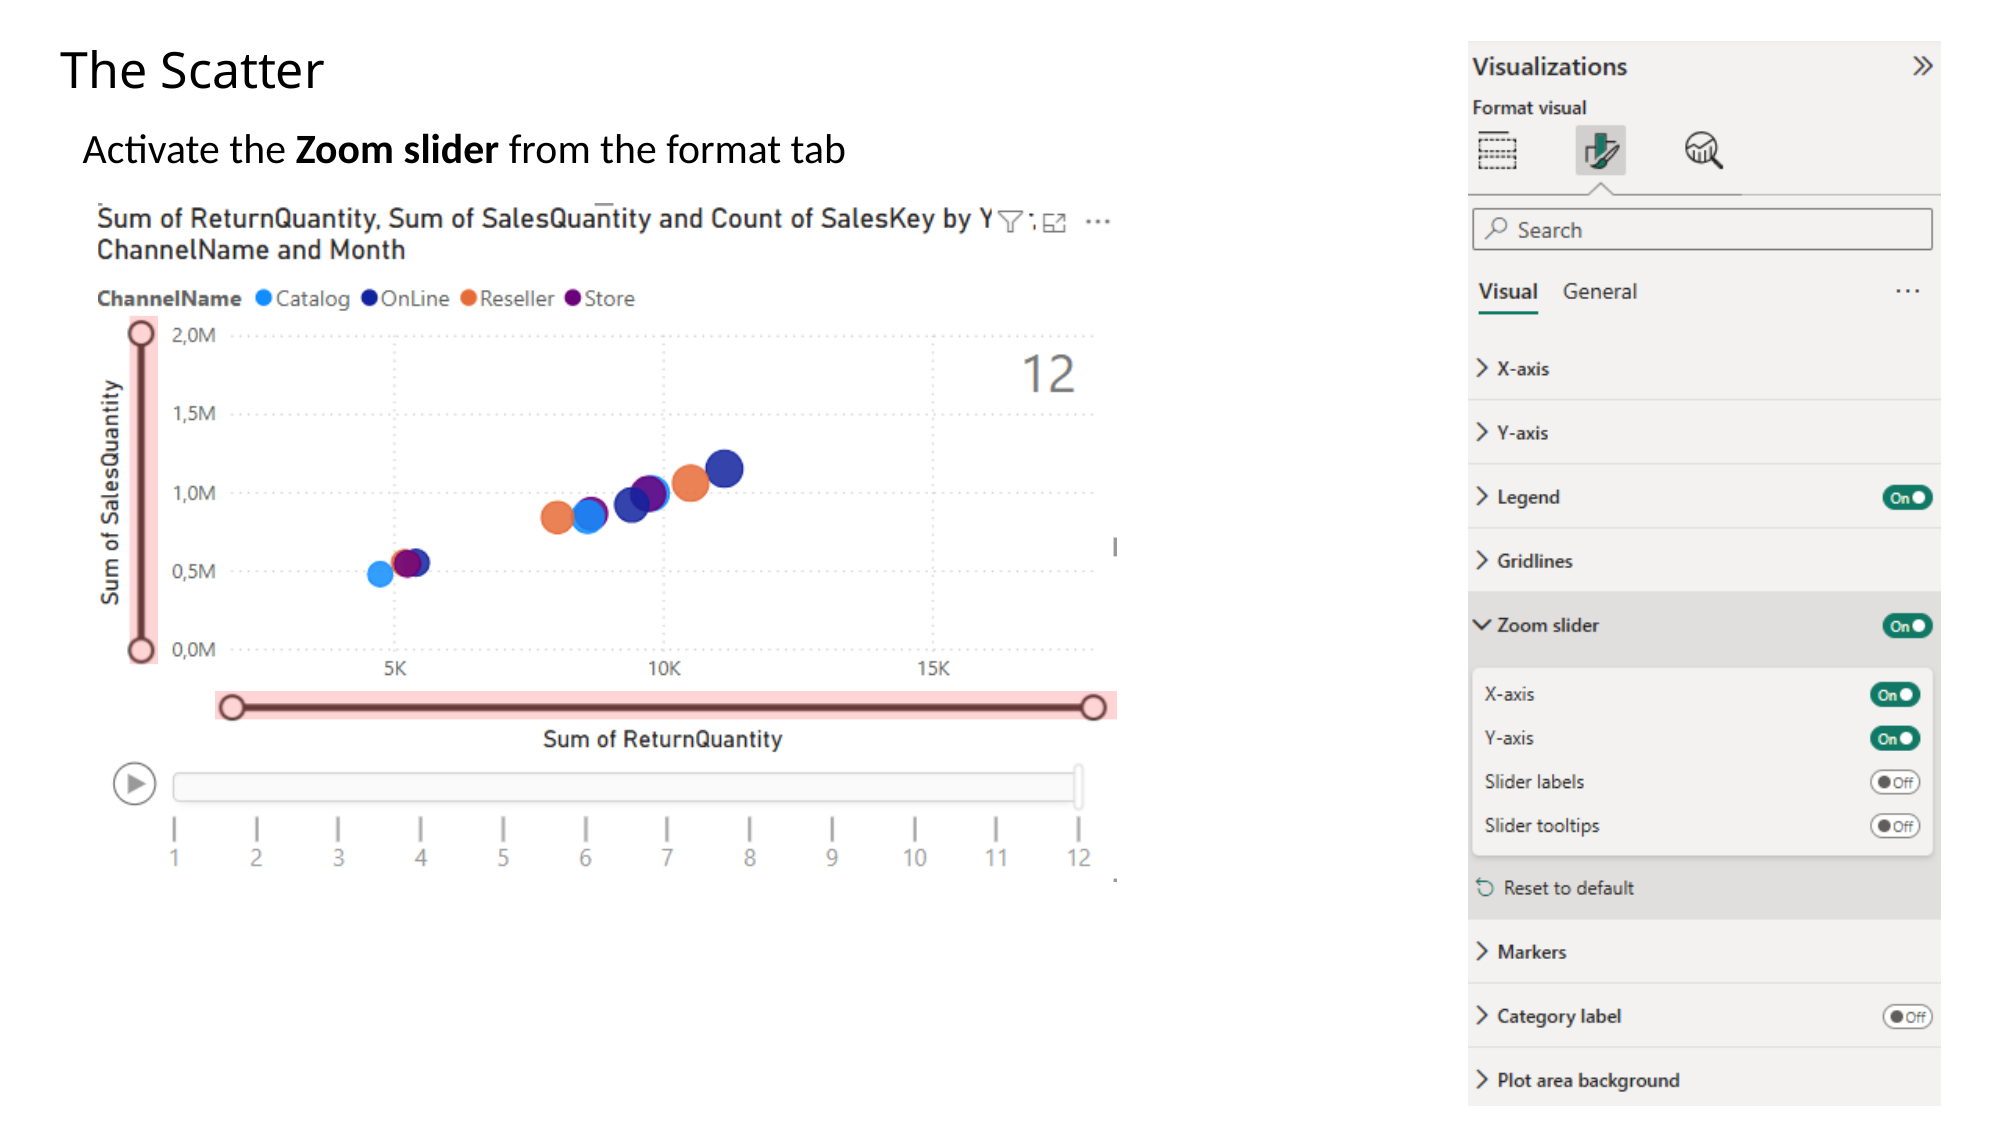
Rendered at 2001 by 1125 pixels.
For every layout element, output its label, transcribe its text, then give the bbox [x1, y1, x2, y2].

picture [1468, 41, 1941, 1106]
text_box The Scatter [45, 31, 340, 107]
picture [98, 203, 1117, 882]
text_box Activate the Zoom slider from the format tab [67, 111, 1468, 180]
